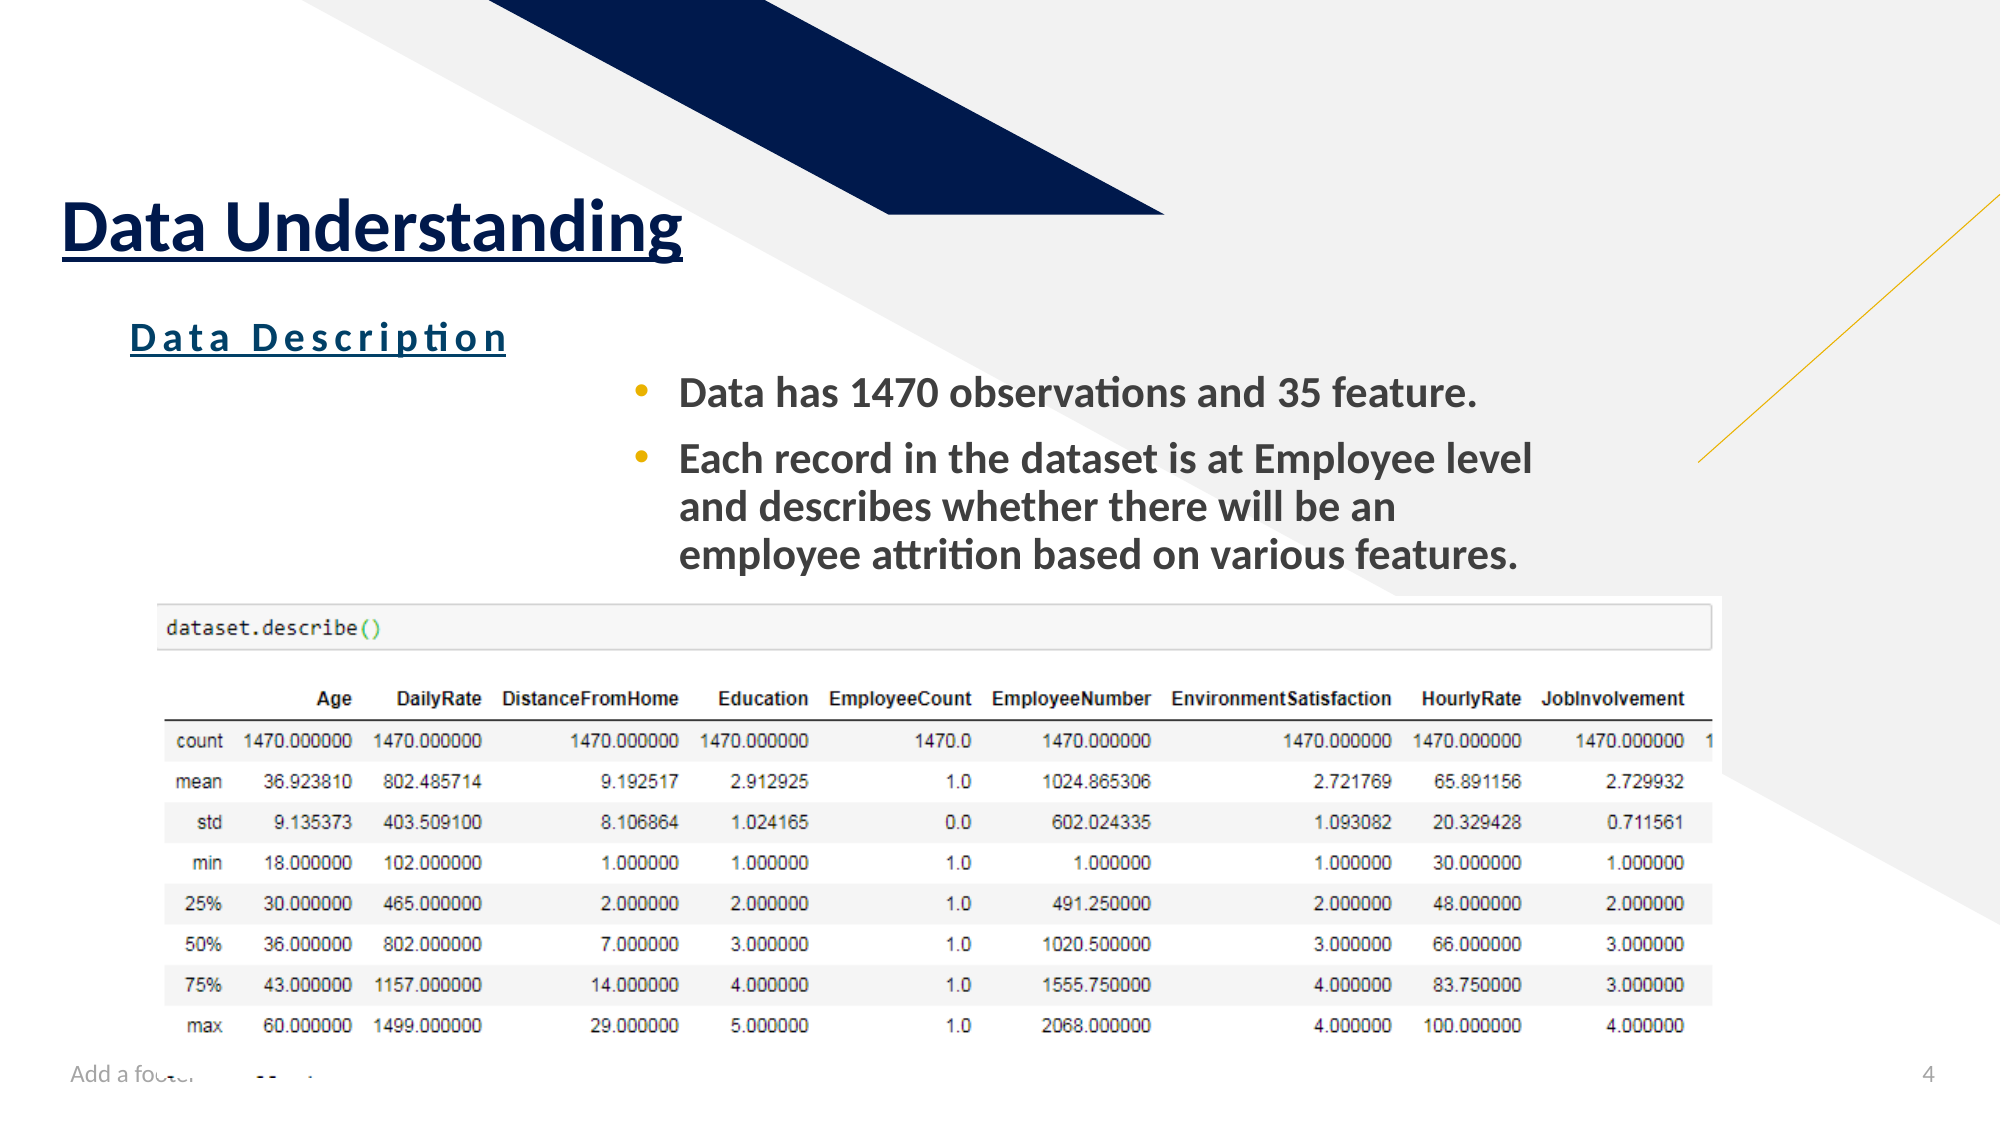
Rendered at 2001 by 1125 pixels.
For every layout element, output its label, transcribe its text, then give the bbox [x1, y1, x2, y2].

picture [157, 596, 1723, 1078]
slide_number 4 [1828, 1042, 1950, 1103]
list Data Description [115, 307, 1293, 400]
title Data Understanding [46, 139, 1223, 269]
list Data has 1470 observations and 35 feature. Each record in the dataset is at Employee level and describes whether there will be an employee attrition based on various features. [619, 361, 1596, 591]
footer Add a footer [55, 1042, 731, 1103]
